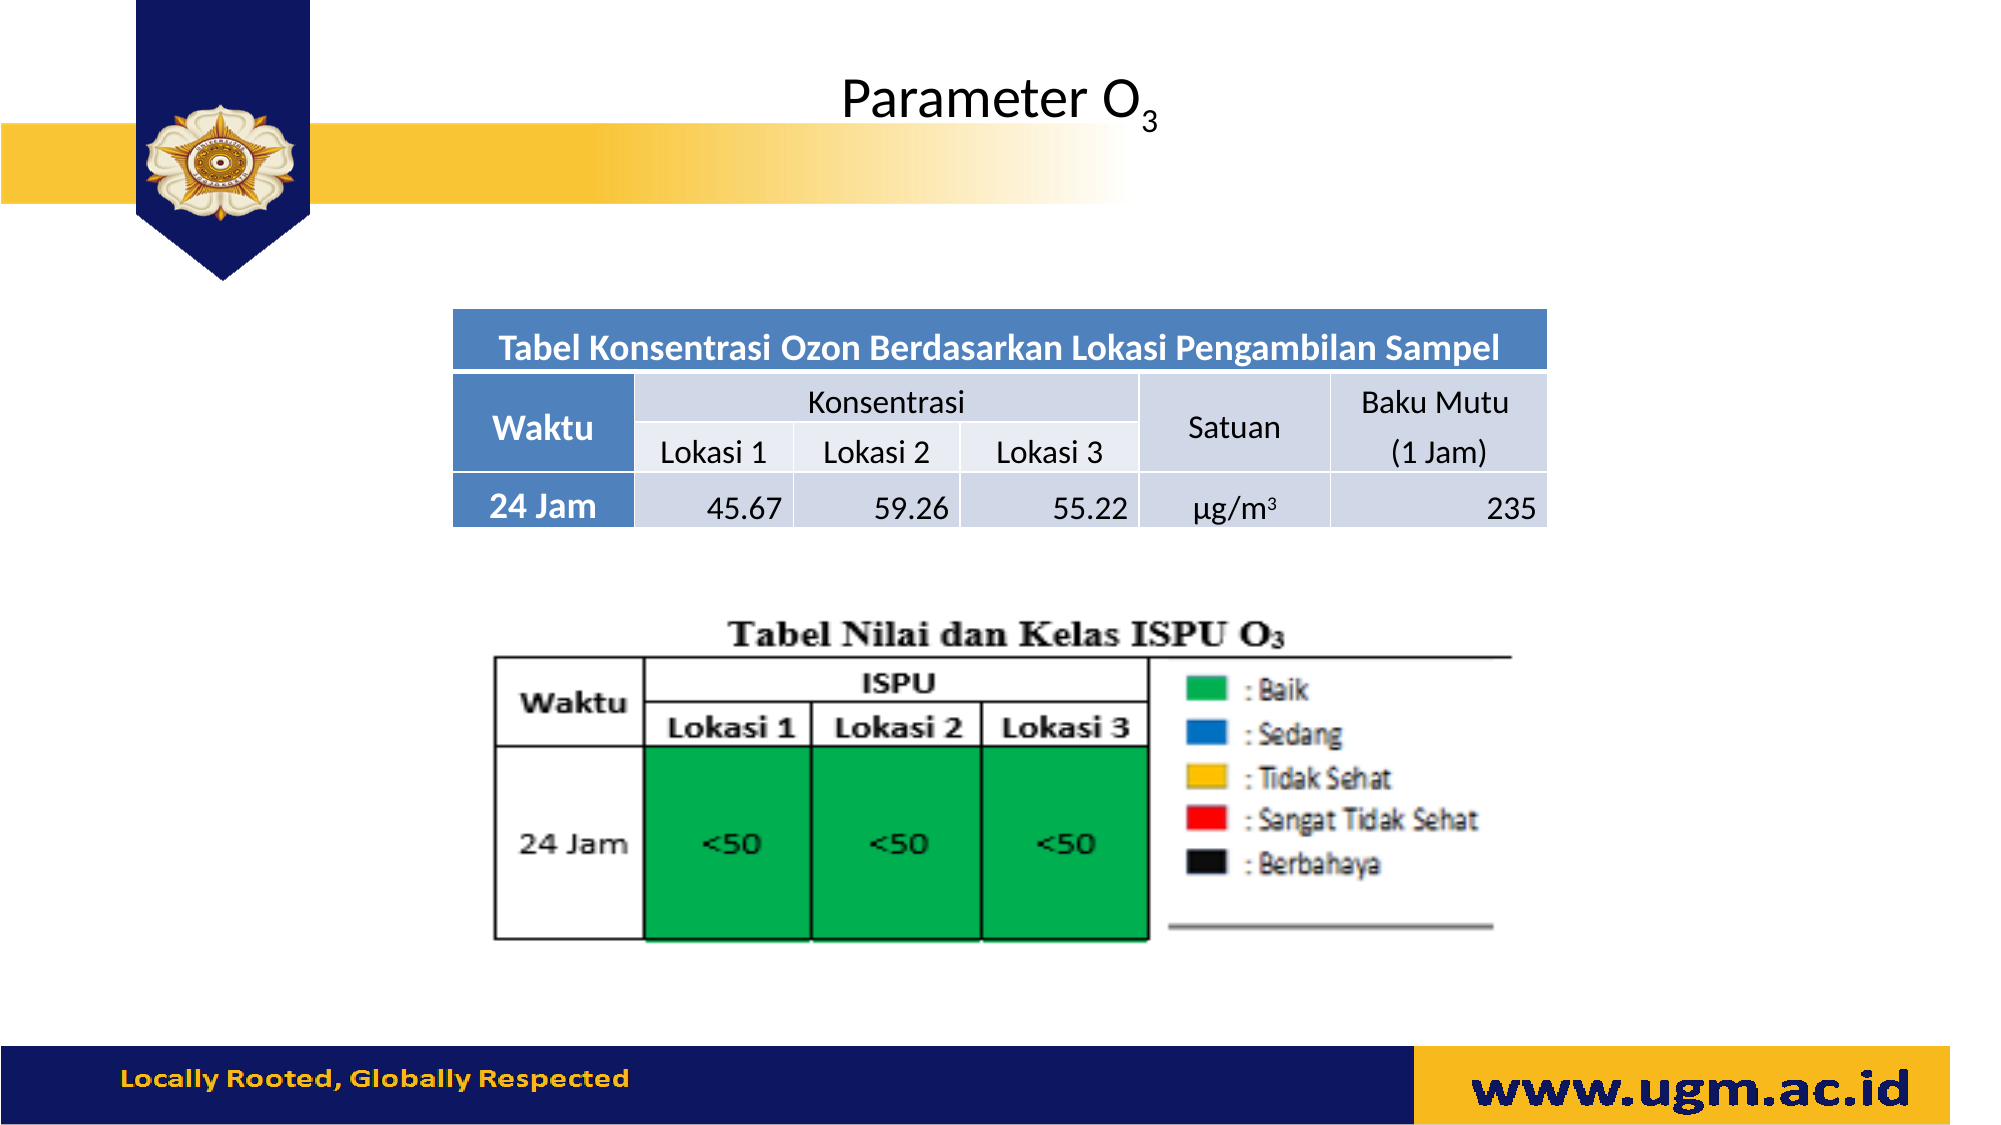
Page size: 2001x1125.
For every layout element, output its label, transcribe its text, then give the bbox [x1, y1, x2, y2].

table_cell Lokasi 1 [635, 423, 793, 471]
table_cell Lokasi 2 [794, 423, 959, 471]
table_cell 55.22 [961, 473, 1138, 527]
table_cell Baku Mutu (1 Jam) [1331, 374, 1547, 471]
table_cell μg/m3 [1140, 473, 1330, 527]
table_cell 45.67 [635, 473, 793, 527]
table_cell Satuan [1140, 374, 1330, 471]
table_cell Konsentrasi [635, 374, 1138, 421]
table_cell Waktu [453, 374, 634, 471]
table_cell 59.26 [794, 473, 959, 527]
table_header Tabel Konsentrasi Ozon Berdasarkan Lokasi Pengambilan Sampel [453, 309, 1547, 369]
title Parameter O3 [324, 5, 1675, 193]
table_cell 235 [1331, 473, 1547, 527]
table_cell 24 Jam [453, 473, 634, 527]
picture [0, 0, 2001, 1125]
table_cell Lokasi 3 [961, 423, 1138, 471]
